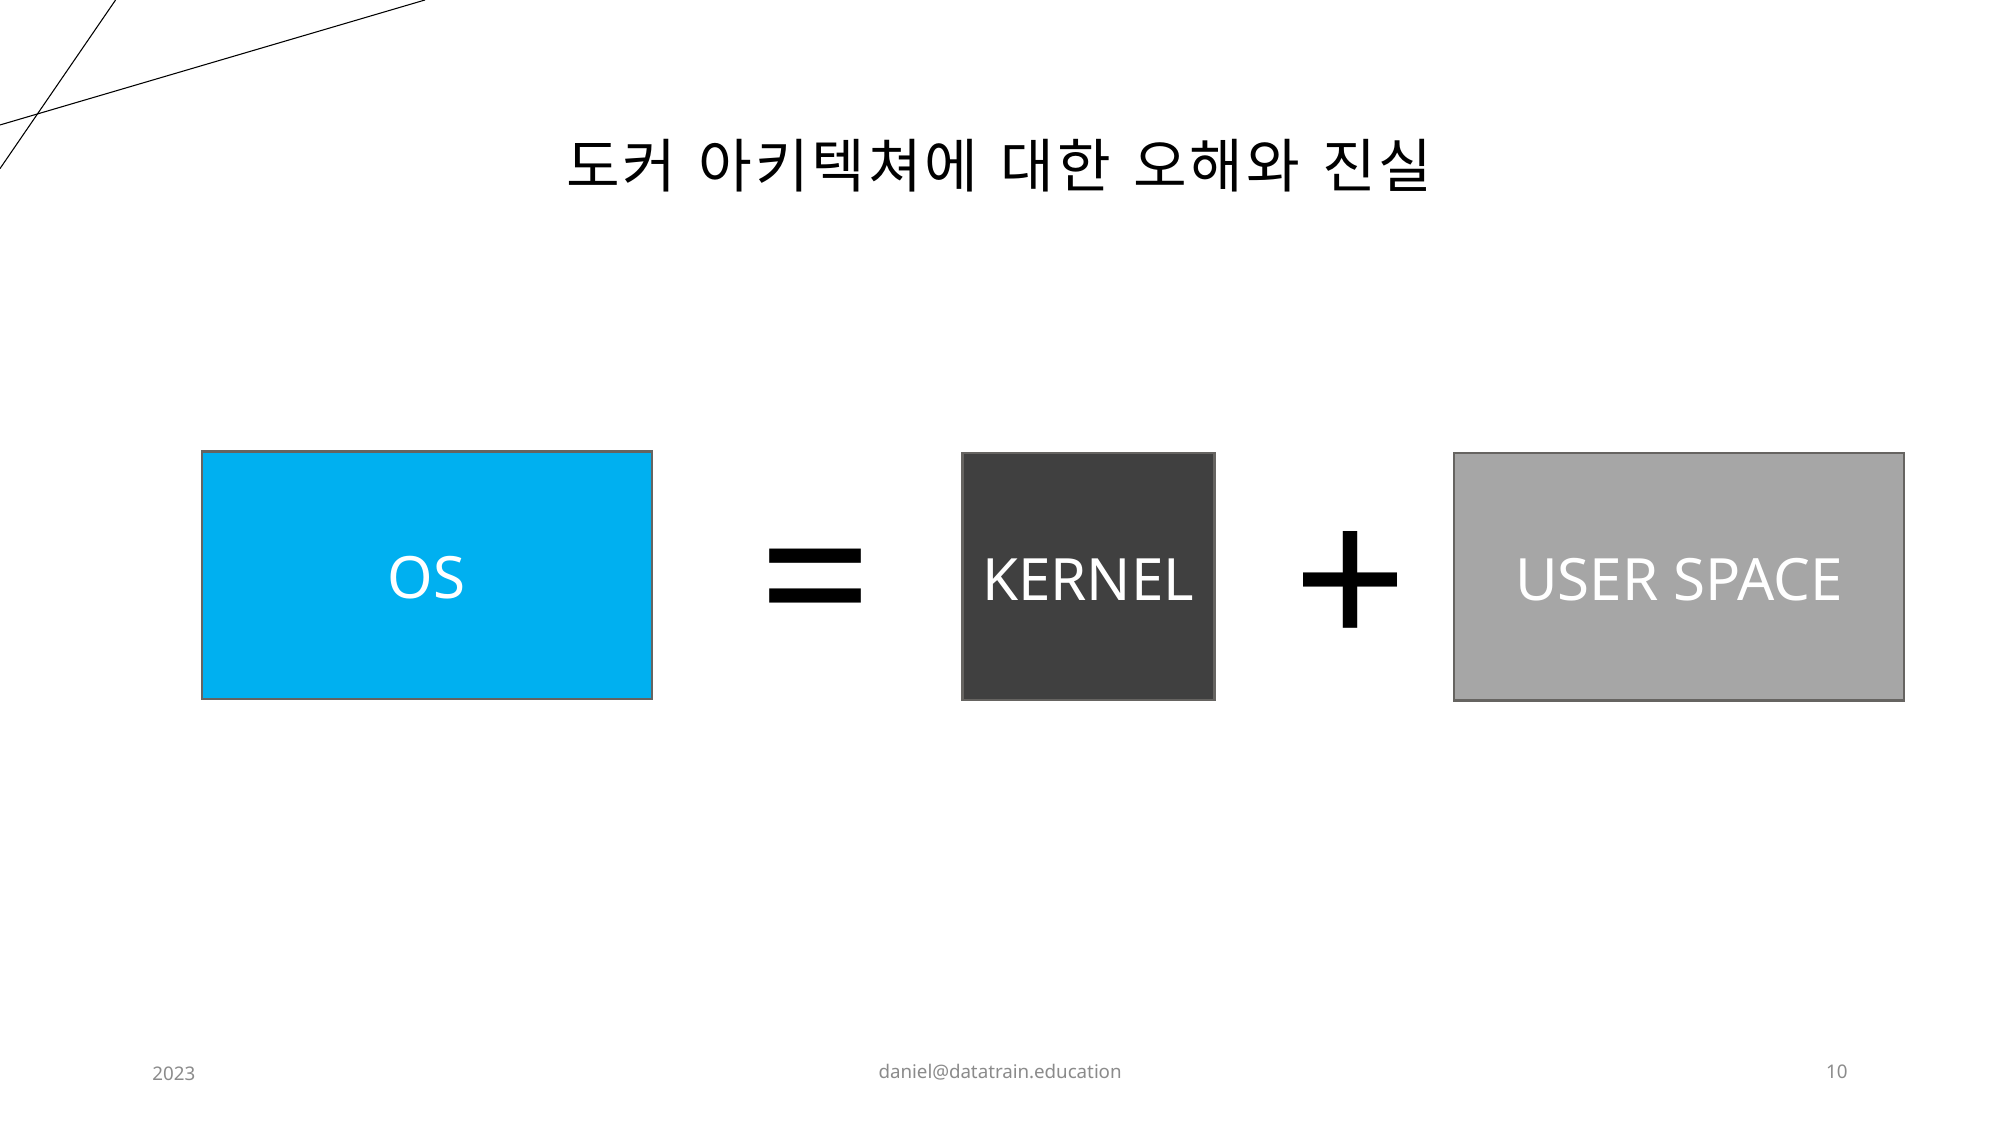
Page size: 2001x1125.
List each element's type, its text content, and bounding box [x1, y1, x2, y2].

text_box KERNEL [961, 452, 1216, 701]
text_box + [1279, 442, 1617, 698]
text_box OS [201, 450, 653, 700]
text_box = [743, 439, 1082, 695]
text_box USER SPACE [1453, 452, 1905, 702]
footer daniel@datatrain.education [662, 1042, 1338, 1103]
slide_number 2023 [137, 1042, 588, 1103]
title 도커 아키텍쳐에 대한 오해와 진실 [137, 59, 1863, 278]
slide_number 10 [1412, 1042, 1863, 1103]
